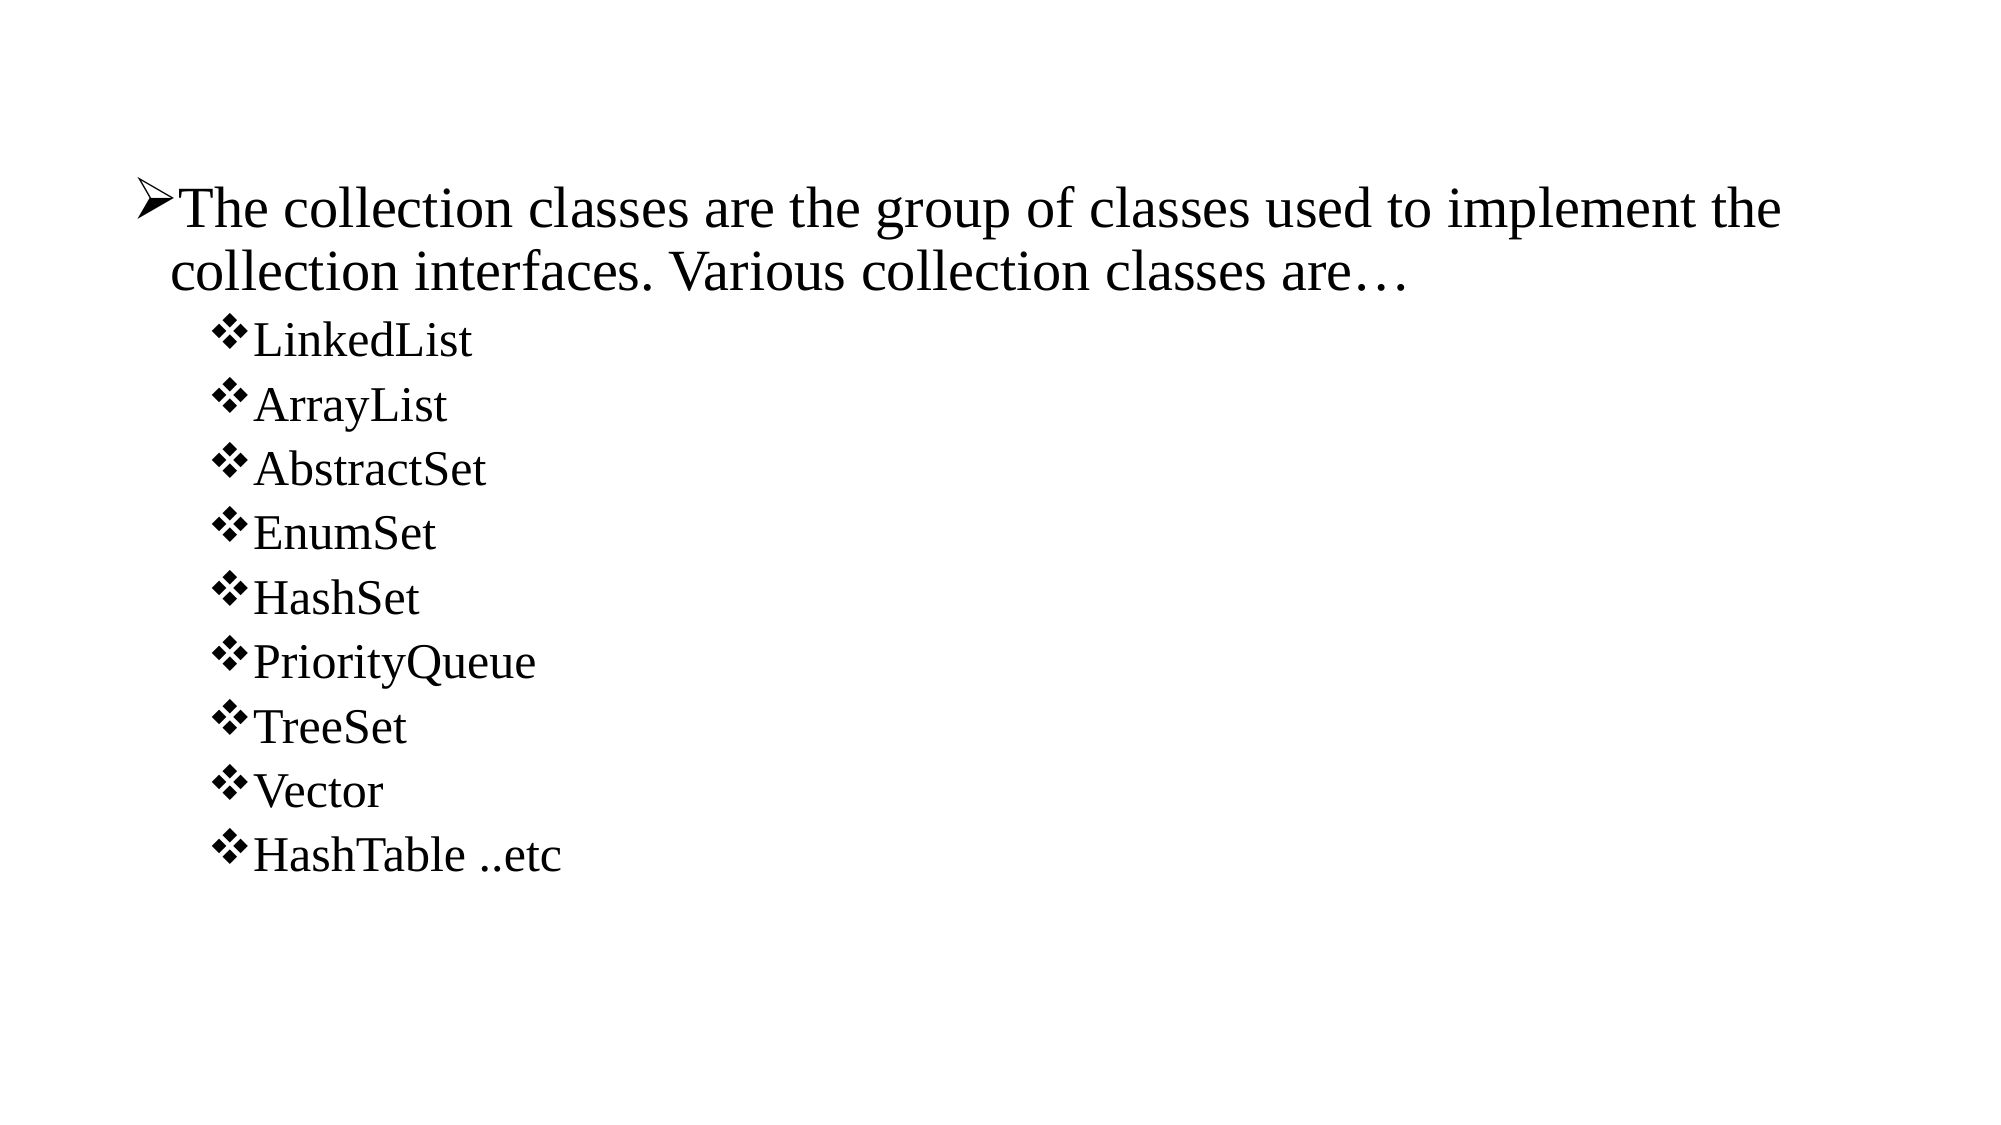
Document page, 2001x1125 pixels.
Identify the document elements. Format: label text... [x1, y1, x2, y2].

list The collection classes are the group of classes used to implement the collection interfaces. Various collection classes are… LinkedList ArrayList AbstractSet EnumSet HashSet PriorityQueue TreeSet Vector HashTable ..etc [117, 170, 1863, 1014]
